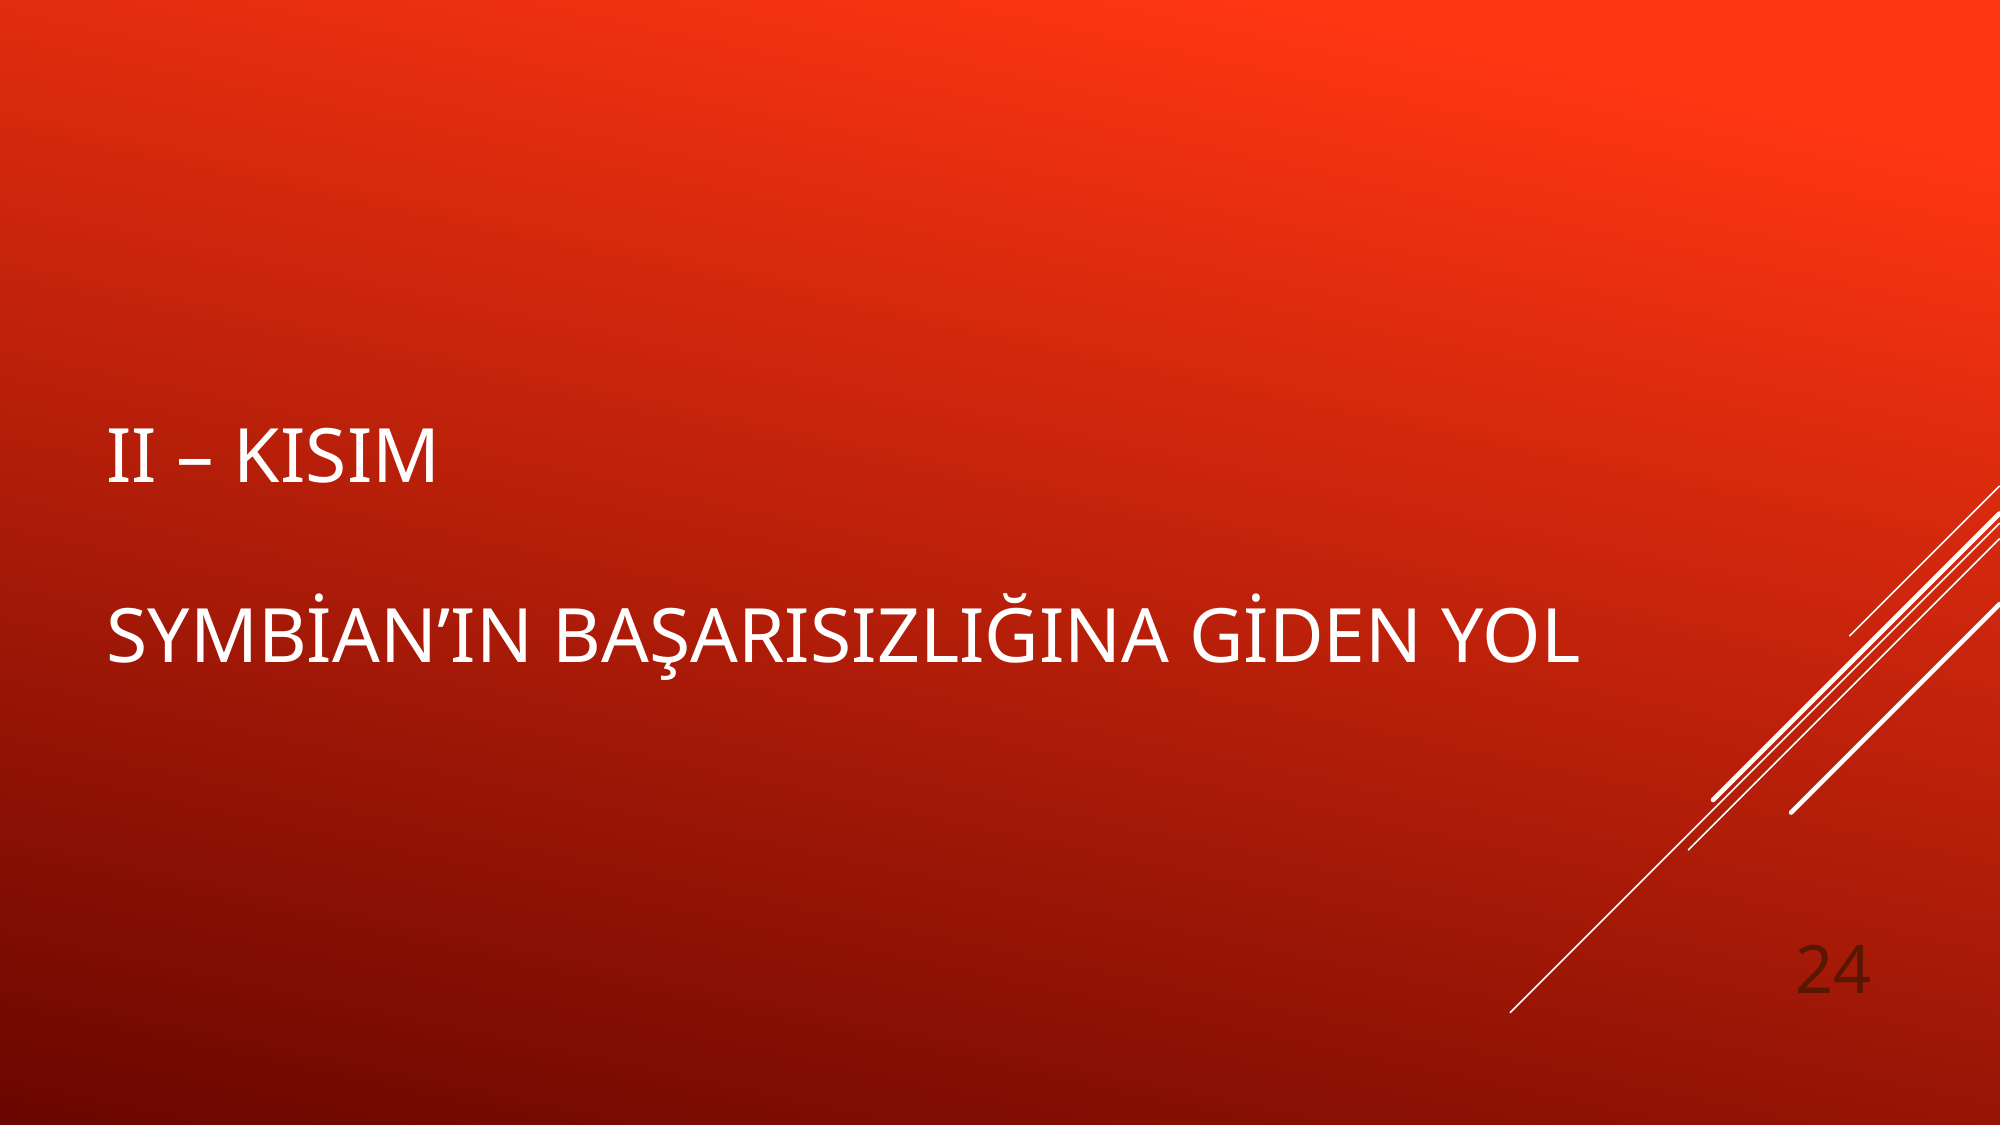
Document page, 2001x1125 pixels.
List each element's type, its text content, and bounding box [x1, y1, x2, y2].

title II – KISIM Symbian’ın başarısızlığına giden yol [91, 189, 1704, 896]
slide_number 24 [1700, 915, 1888, 1025]
